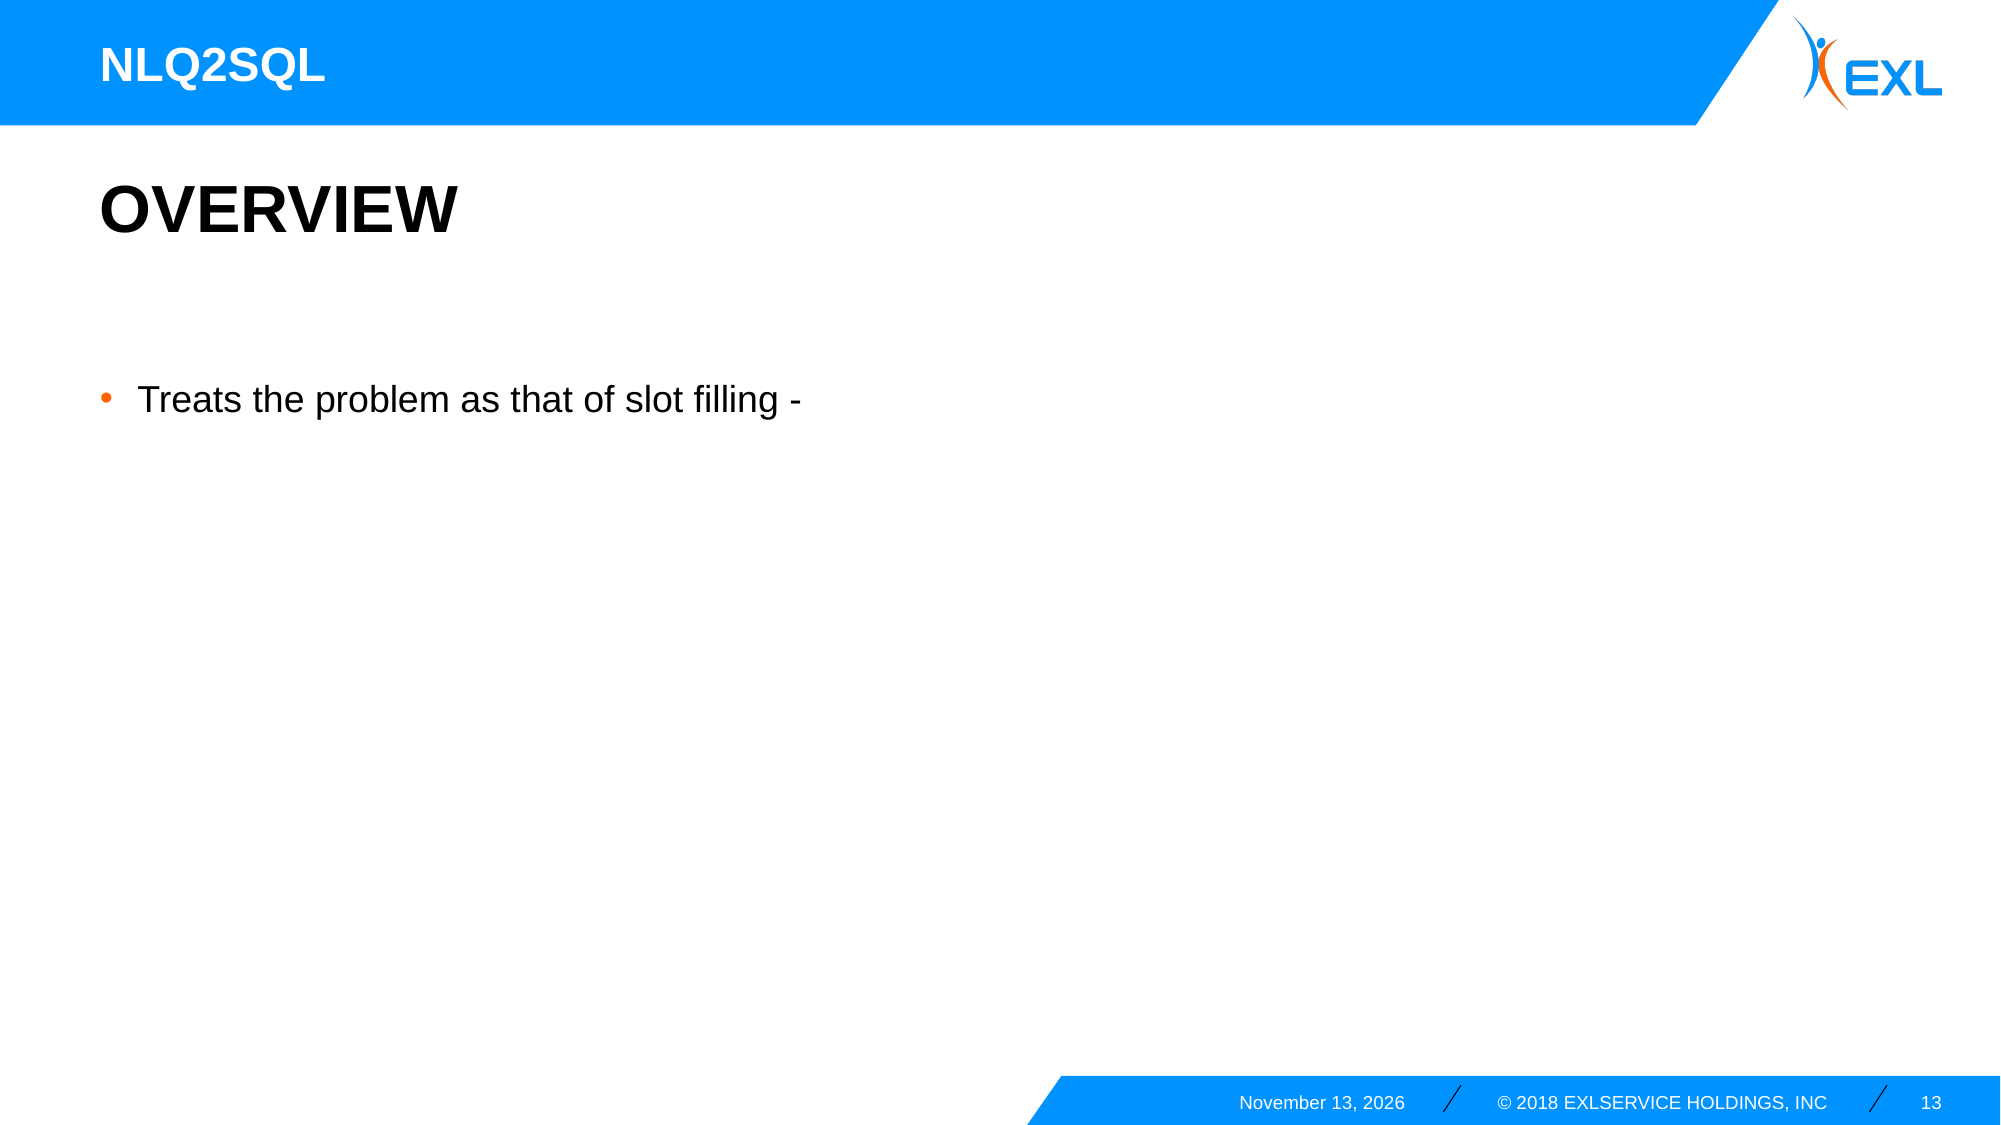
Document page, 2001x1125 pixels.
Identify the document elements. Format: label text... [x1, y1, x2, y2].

list Nlq2sql [99, 14, 1679, 111]
picture [1791, 14, 1942, 111]
title OVERVIEW [99, 151, 1900, 271]
list Treats the problem as that of slot filling - [99, 375, 1900, 1050]
